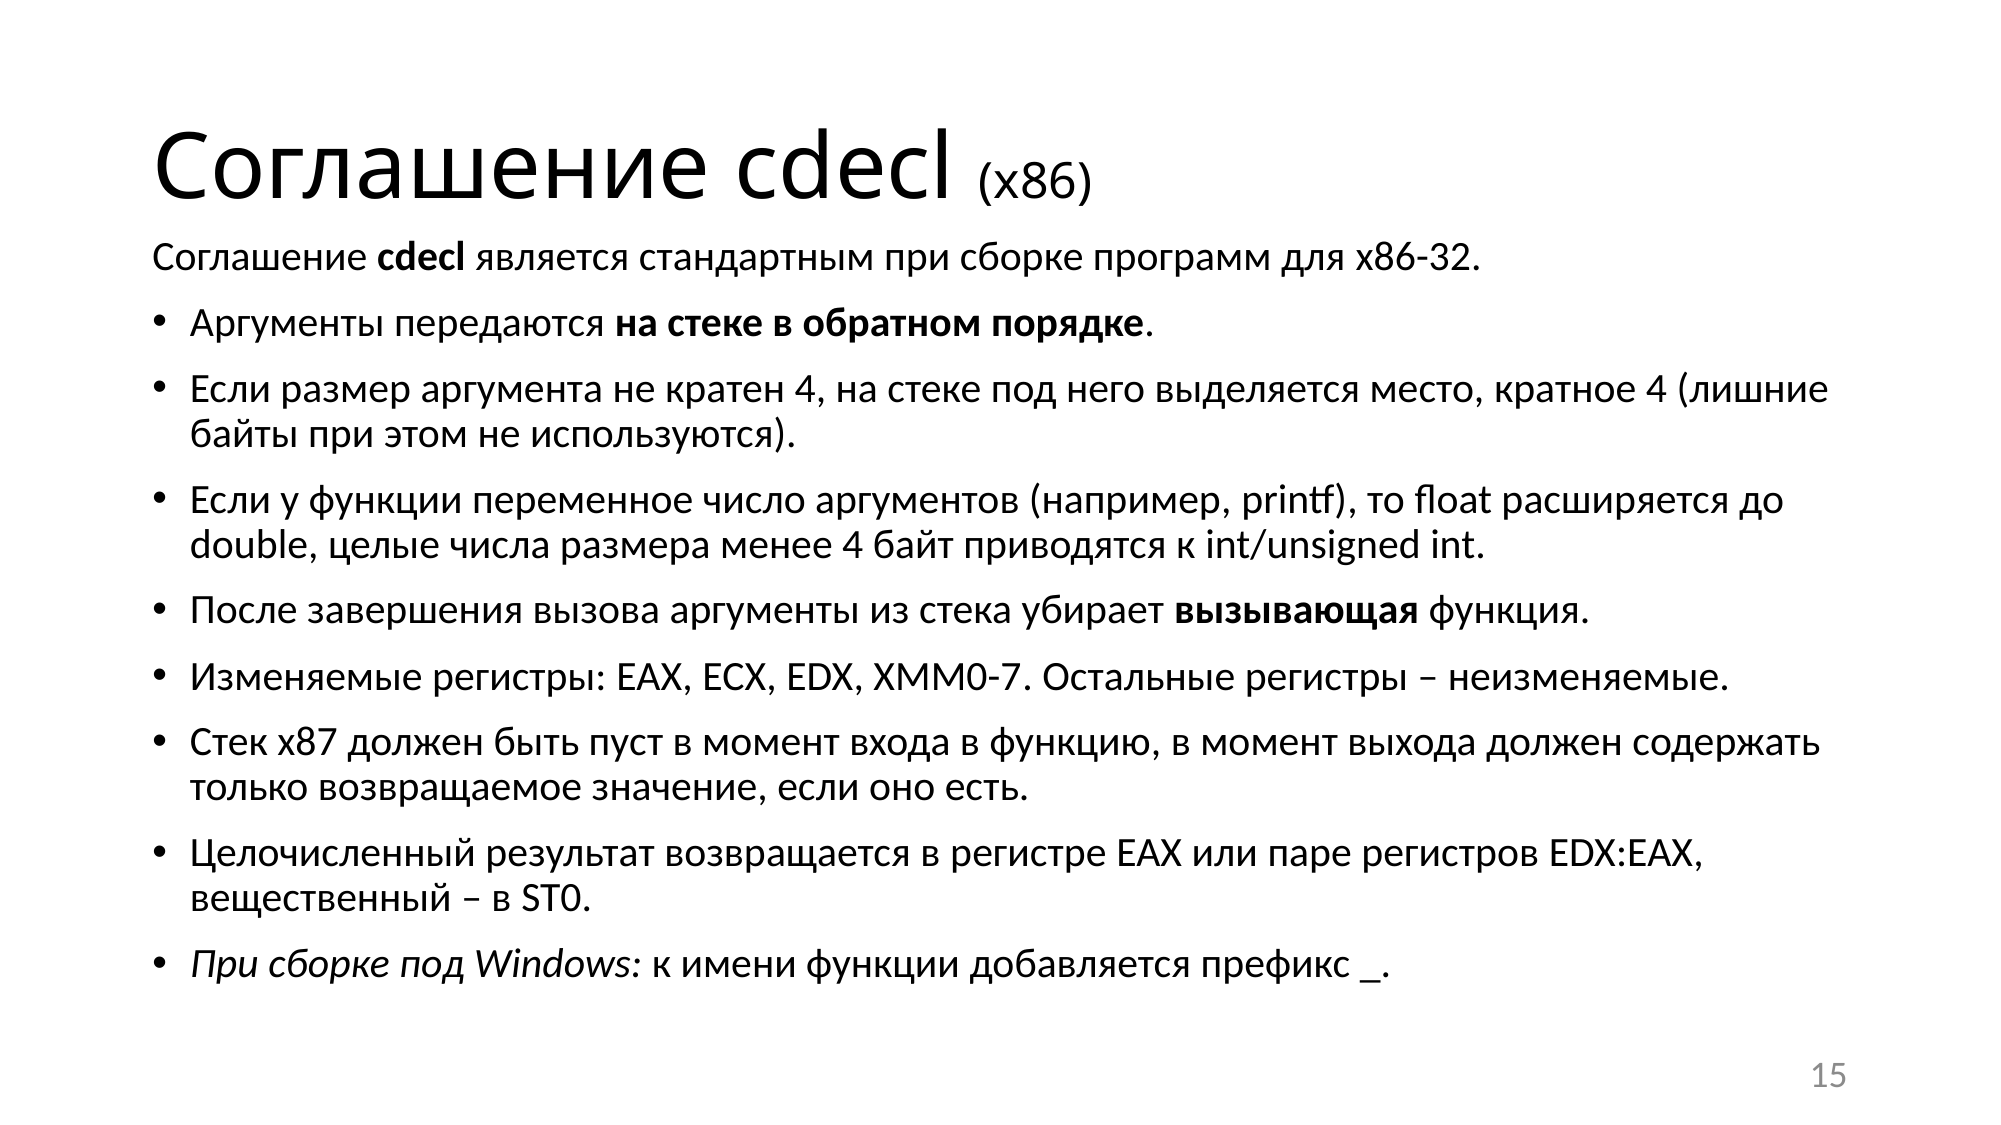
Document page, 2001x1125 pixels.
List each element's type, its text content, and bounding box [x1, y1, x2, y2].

slide_number 15 [1412, 1042, 1863, 1103]
list Соглашение cdecl является стандартным при сборке программ для x86-32. Аргументы передаются на стеке в обратном порядке. Если размер аргумента не кратен 4, на стеке под него выделяется место, кратное 4 (лишние байты при этом не используются). Если у функции переменное число аргументов (например, printf), то float расширяется до double, целые числа размера менее 4 байт приводятся к int/unsigned int. После завершения вызова аргументы из стека убирает вызывающая функция. Изменяемые регистры: EAX, ECX, EDX, XMM0-7. Остальные регистры – неизменяемые. Стек х87 должен быть пуст в момент входа в функцию, в момент выхода должен содержать только возвращаемое значение, если оно есть. Целочисленный результат возвращается в регистре EAX или паре регистров EDX:EAX, вещественный – в ST0. При сборке под Windows: к имени функции добавляется префикс _. [137, 226, 1863, 1082]
title Соглашение cdecl (x86) [137, 59, 1863, 226]
